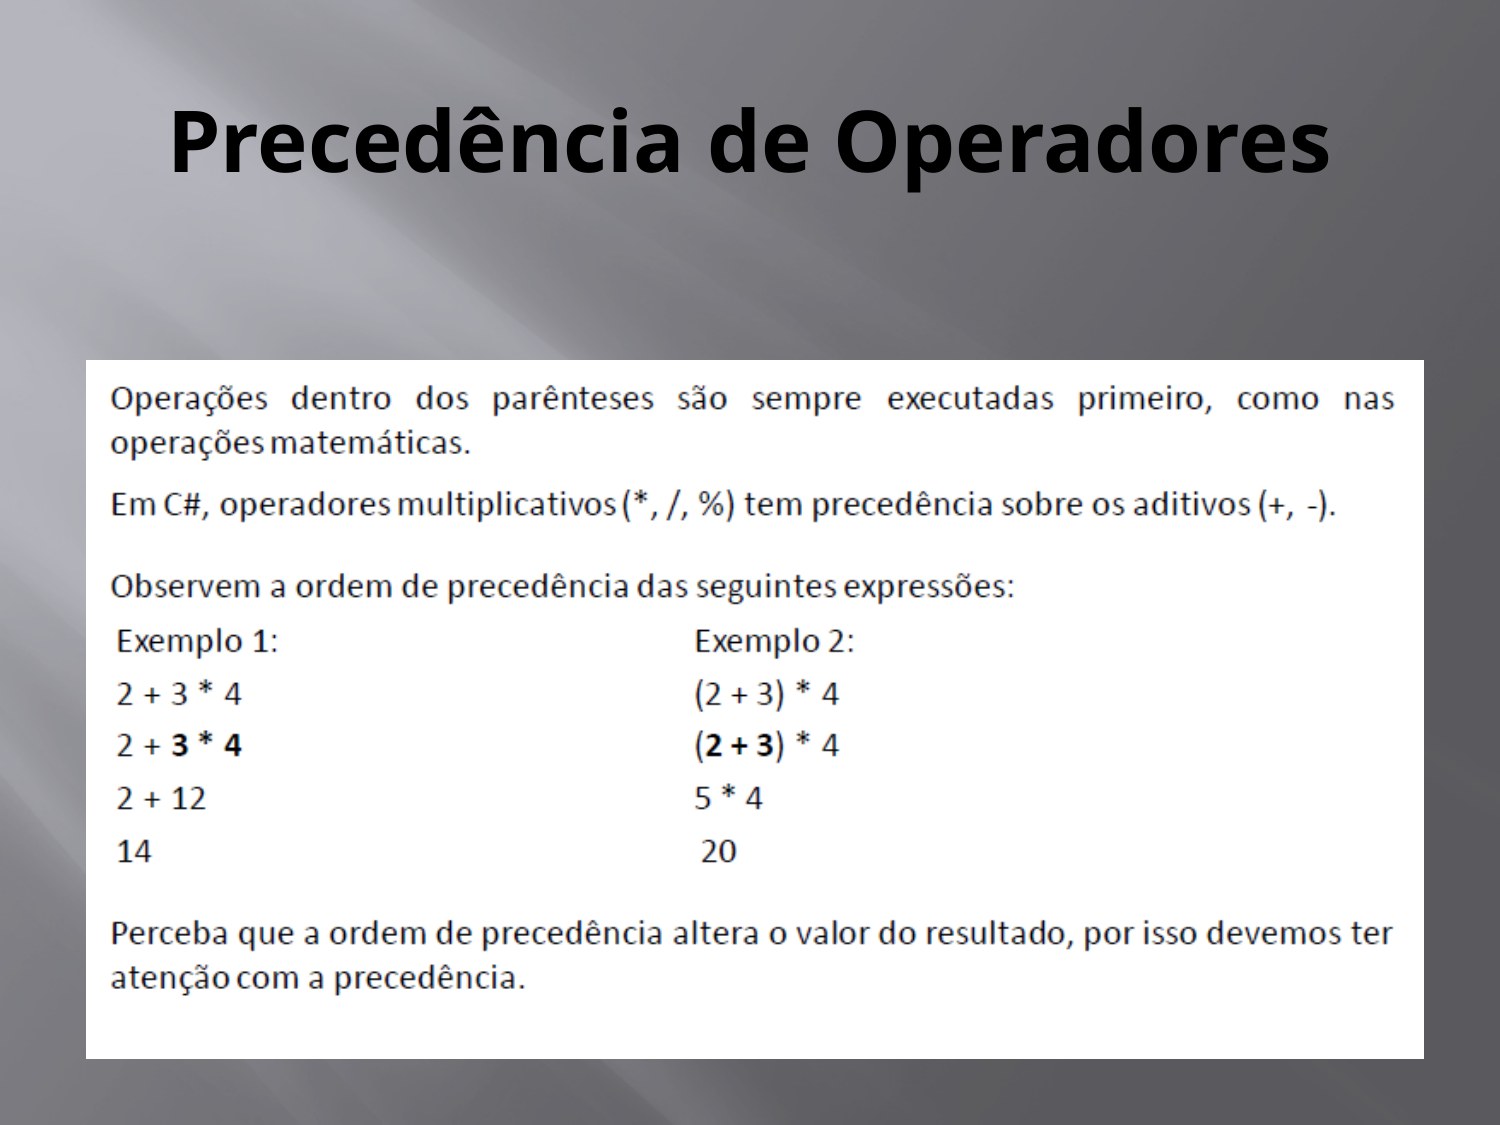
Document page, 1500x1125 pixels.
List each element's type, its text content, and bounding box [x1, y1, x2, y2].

title Precedência de Operadores [75, 45, 1425, 233]
picture [86, 360, 1424, 1059]
